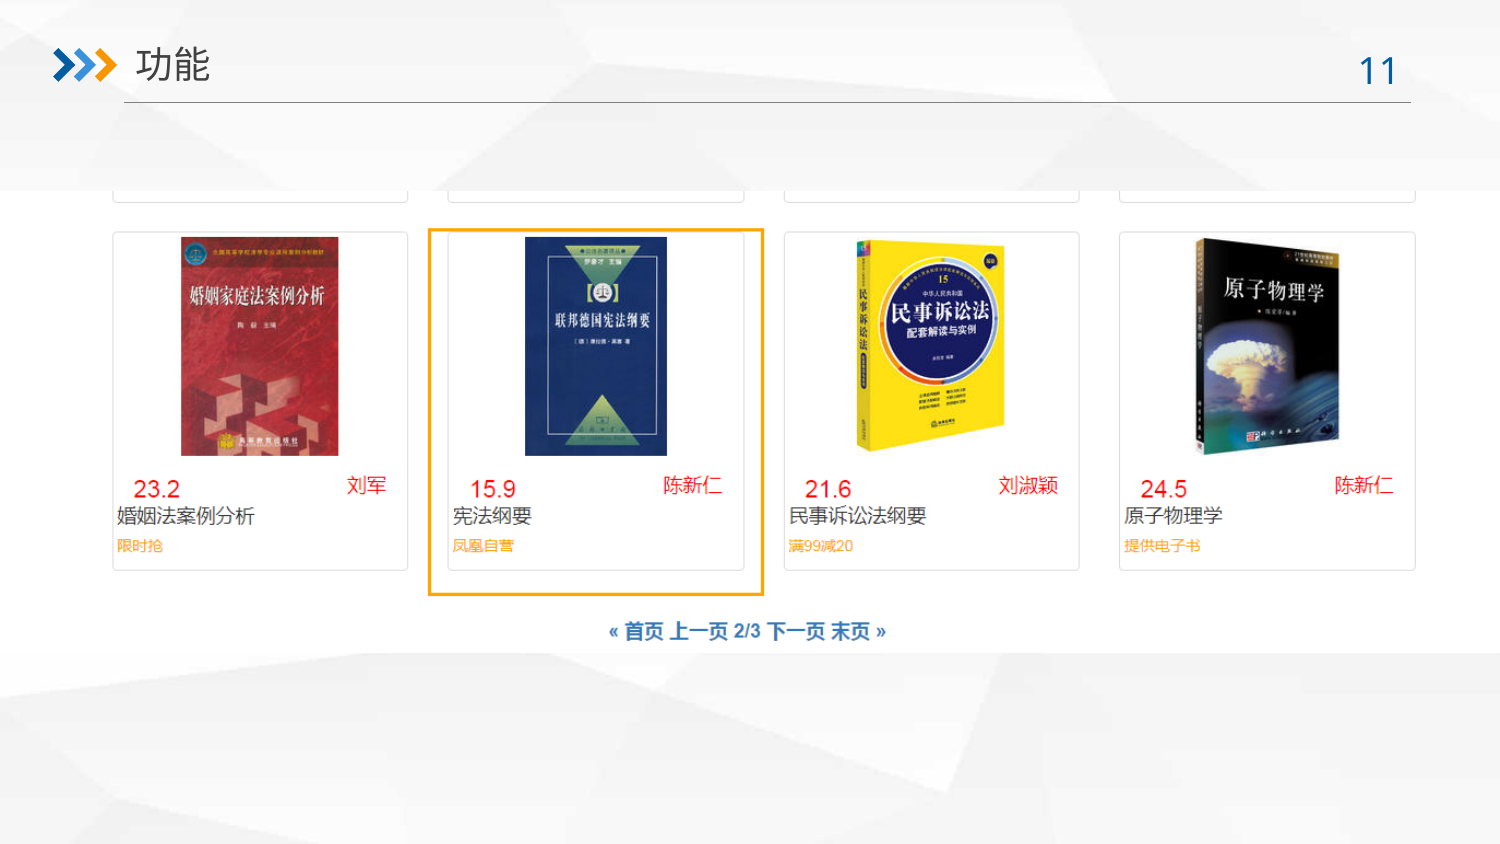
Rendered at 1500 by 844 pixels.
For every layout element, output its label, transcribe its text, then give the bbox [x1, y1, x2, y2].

picture [0, 0, 1500, 844]
text_box 功能 [135, 32, 349, 95]
